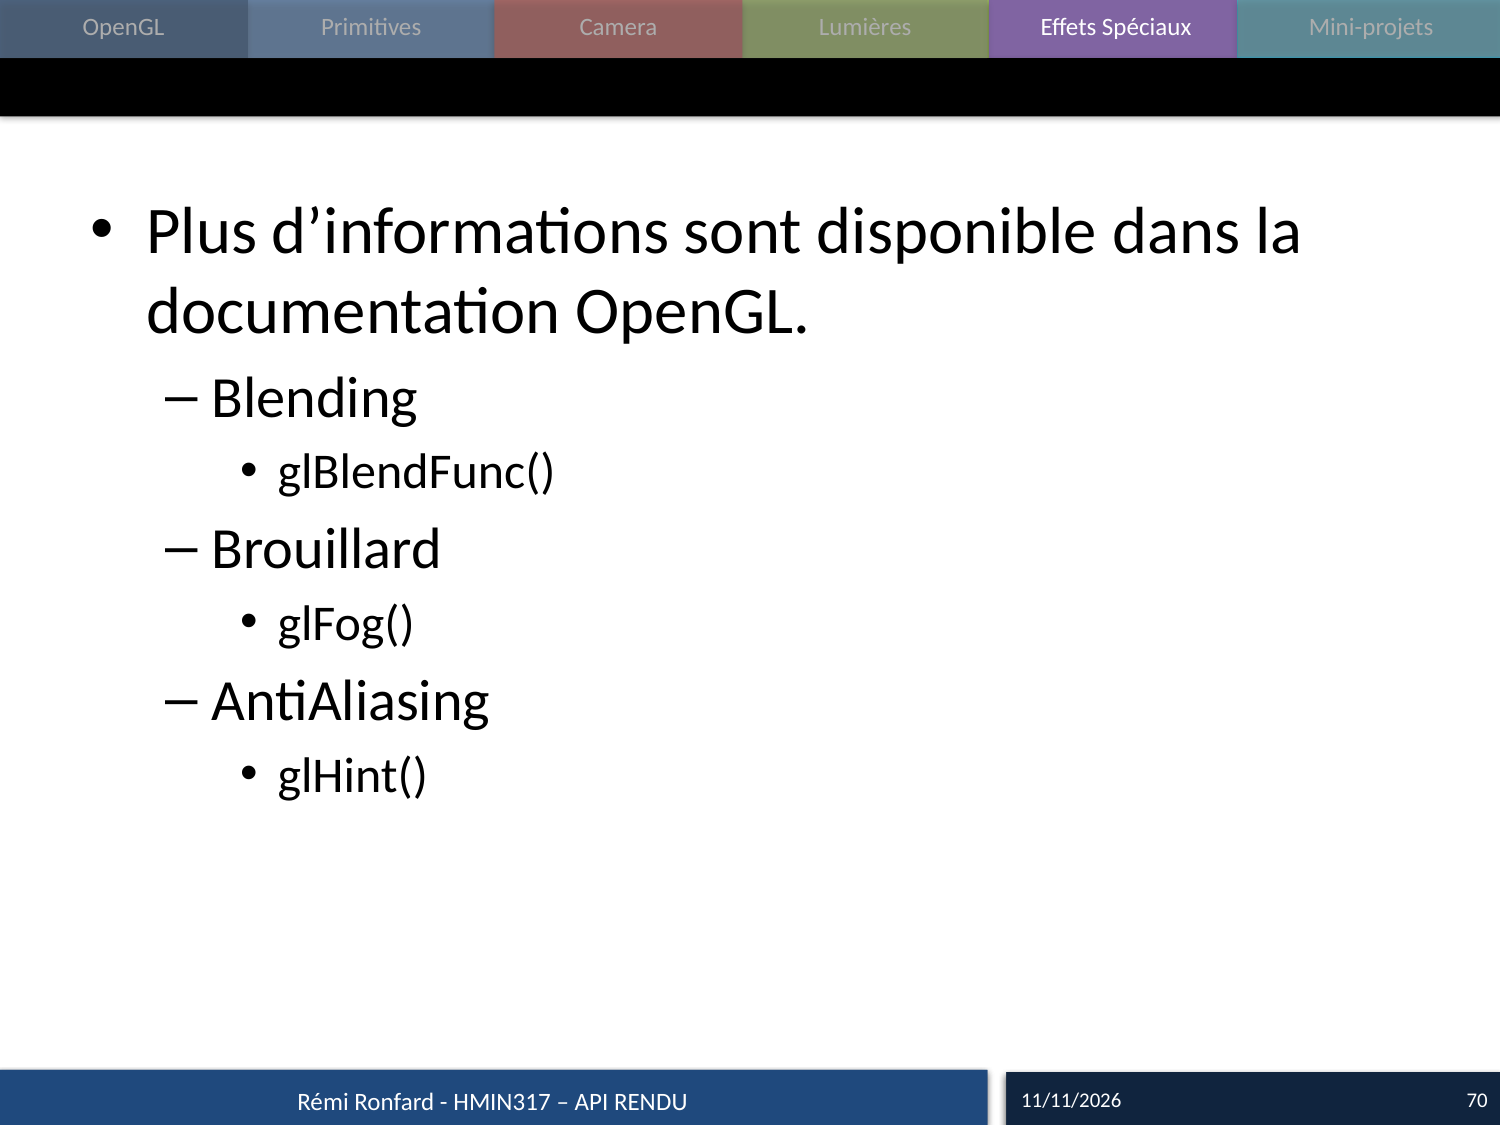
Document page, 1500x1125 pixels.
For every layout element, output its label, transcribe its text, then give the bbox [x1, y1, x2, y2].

footer Rémi Ronfard - HMIN317 – API RENDU [0, 1072, 988, 1125]
list Plus d’informations sont disponible dans la documentation OpenGL. Blending glBlendFunc() Brouillard glFog() AntiAliasing glHint() [75, 179, 1425, 1005]
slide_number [1006, 1070, 1153, 1125]
slide_number 70 [1153, 1071, 1500, 1125]
